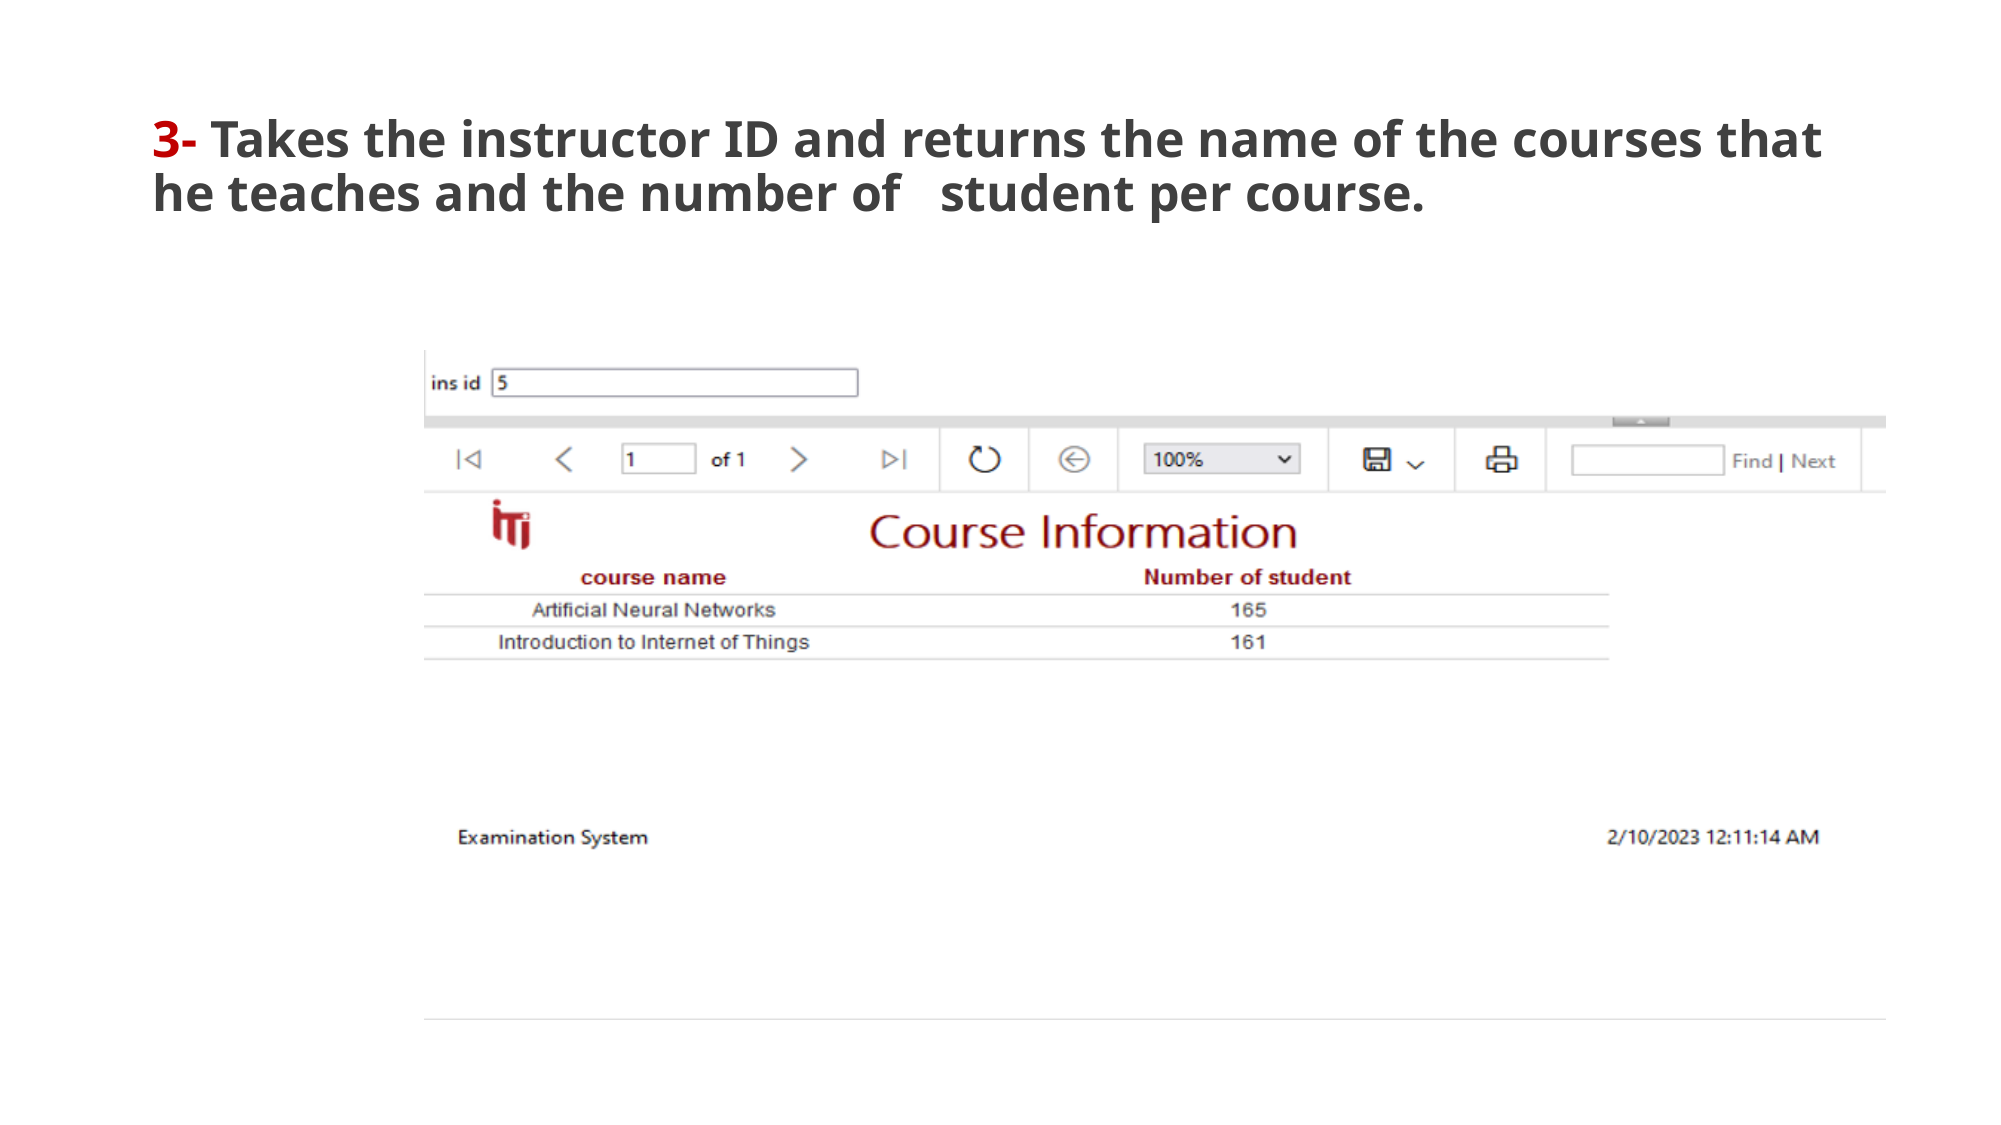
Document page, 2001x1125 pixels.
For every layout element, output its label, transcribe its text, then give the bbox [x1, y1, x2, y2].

title 3- Takes the instructor ID and returns the name of the courses that he teaches and the number of student per course. [137, 59, 1863, 278]
picture [424, 350, 1886, 1021]
